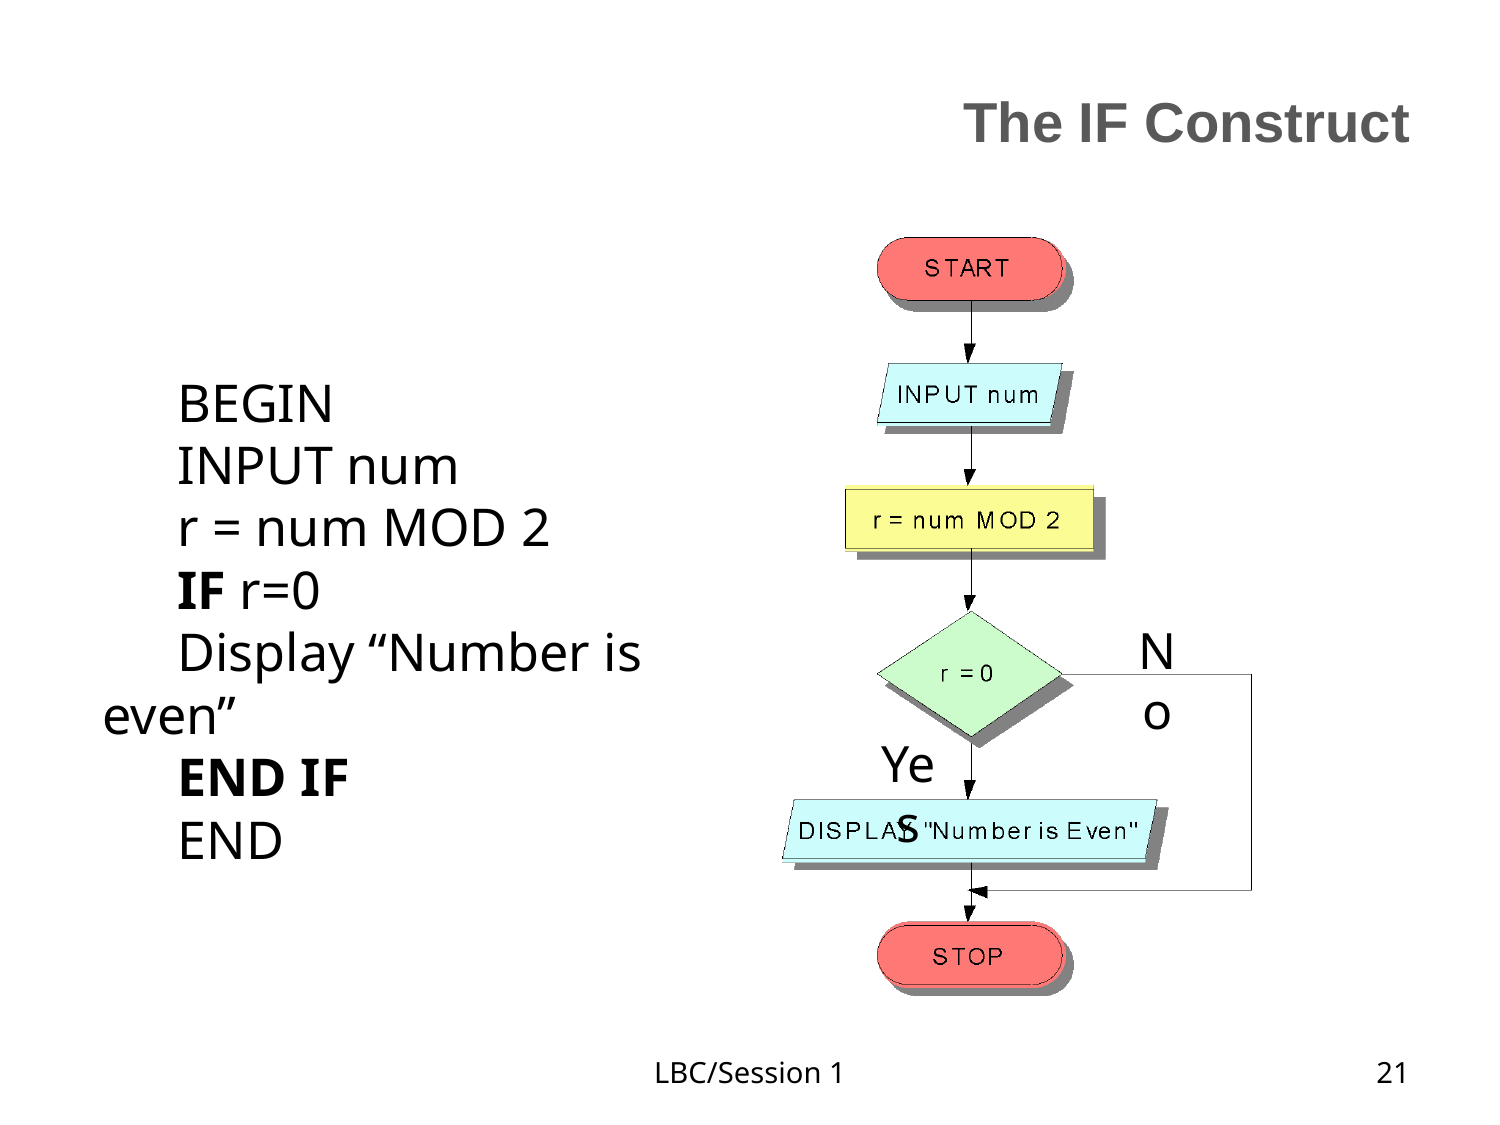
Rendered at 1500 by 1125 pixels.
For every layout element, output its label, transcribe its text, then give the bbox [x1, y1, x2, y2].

text_box BEGIN INPUT num r = num MOD 2 IF r=0 Display “Number is even” END IF END [87, 362, 777, 815]
title The IF Construct [437, 64, 1425, 175]
text_box LBC/Session 1 [512, 1046, 988, 1125]
picture [782, 237, 1271, 1001]
text_box 21 [1074, 1046, 1425, 1125]
